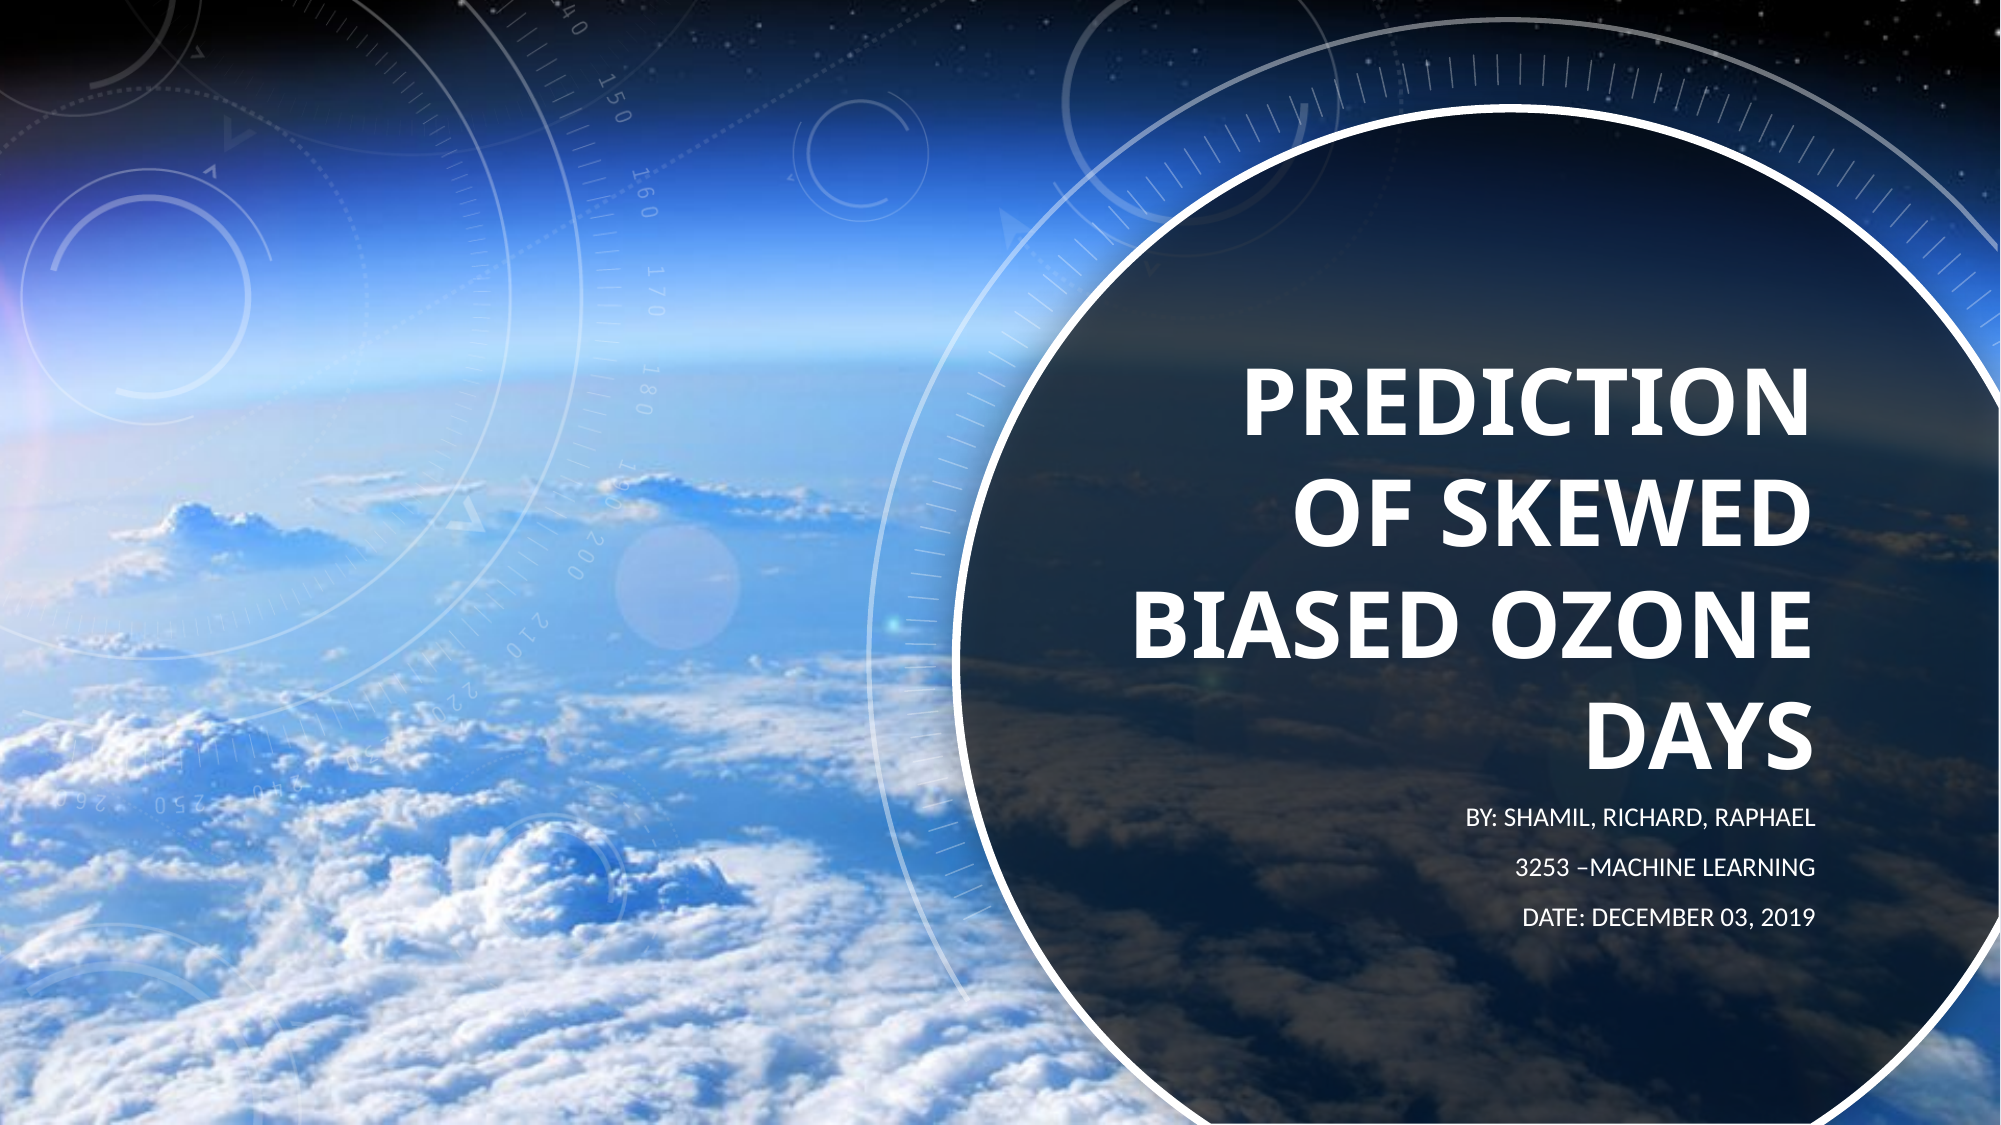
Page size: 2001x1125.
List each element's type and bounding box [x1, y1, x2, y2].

text_box [904, 54, 2000, 914]
picture [0, 0, 2001, 1125]
